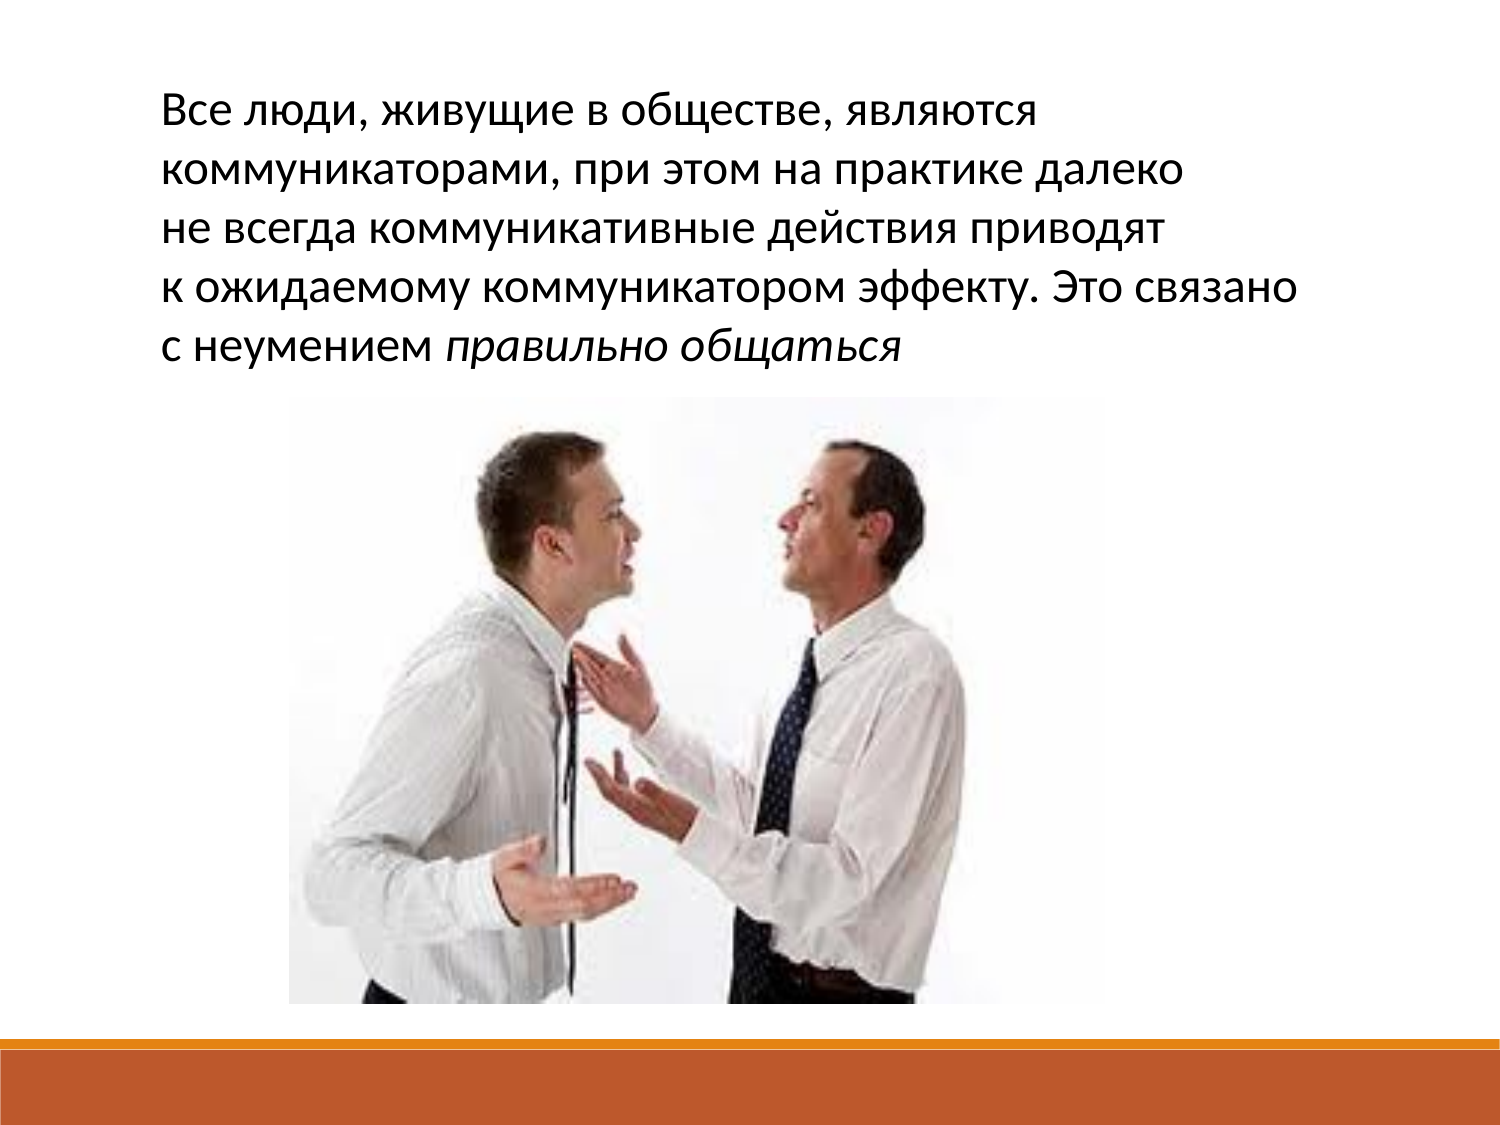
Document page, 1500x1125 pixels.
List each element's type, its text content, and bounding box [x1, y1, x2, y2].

picture [288, 396, 1105, 1005]
text_box [71, 255, 748, 324]
text_box Все люди, живущие в обществе, являются коммуникаторами, при этом на практике далеко не всегда коммуникативные действия приводят к ожидаемому коммуникатором эффекту. Это связано с неумением правильно общаться [147, 66, 1432, 355]
